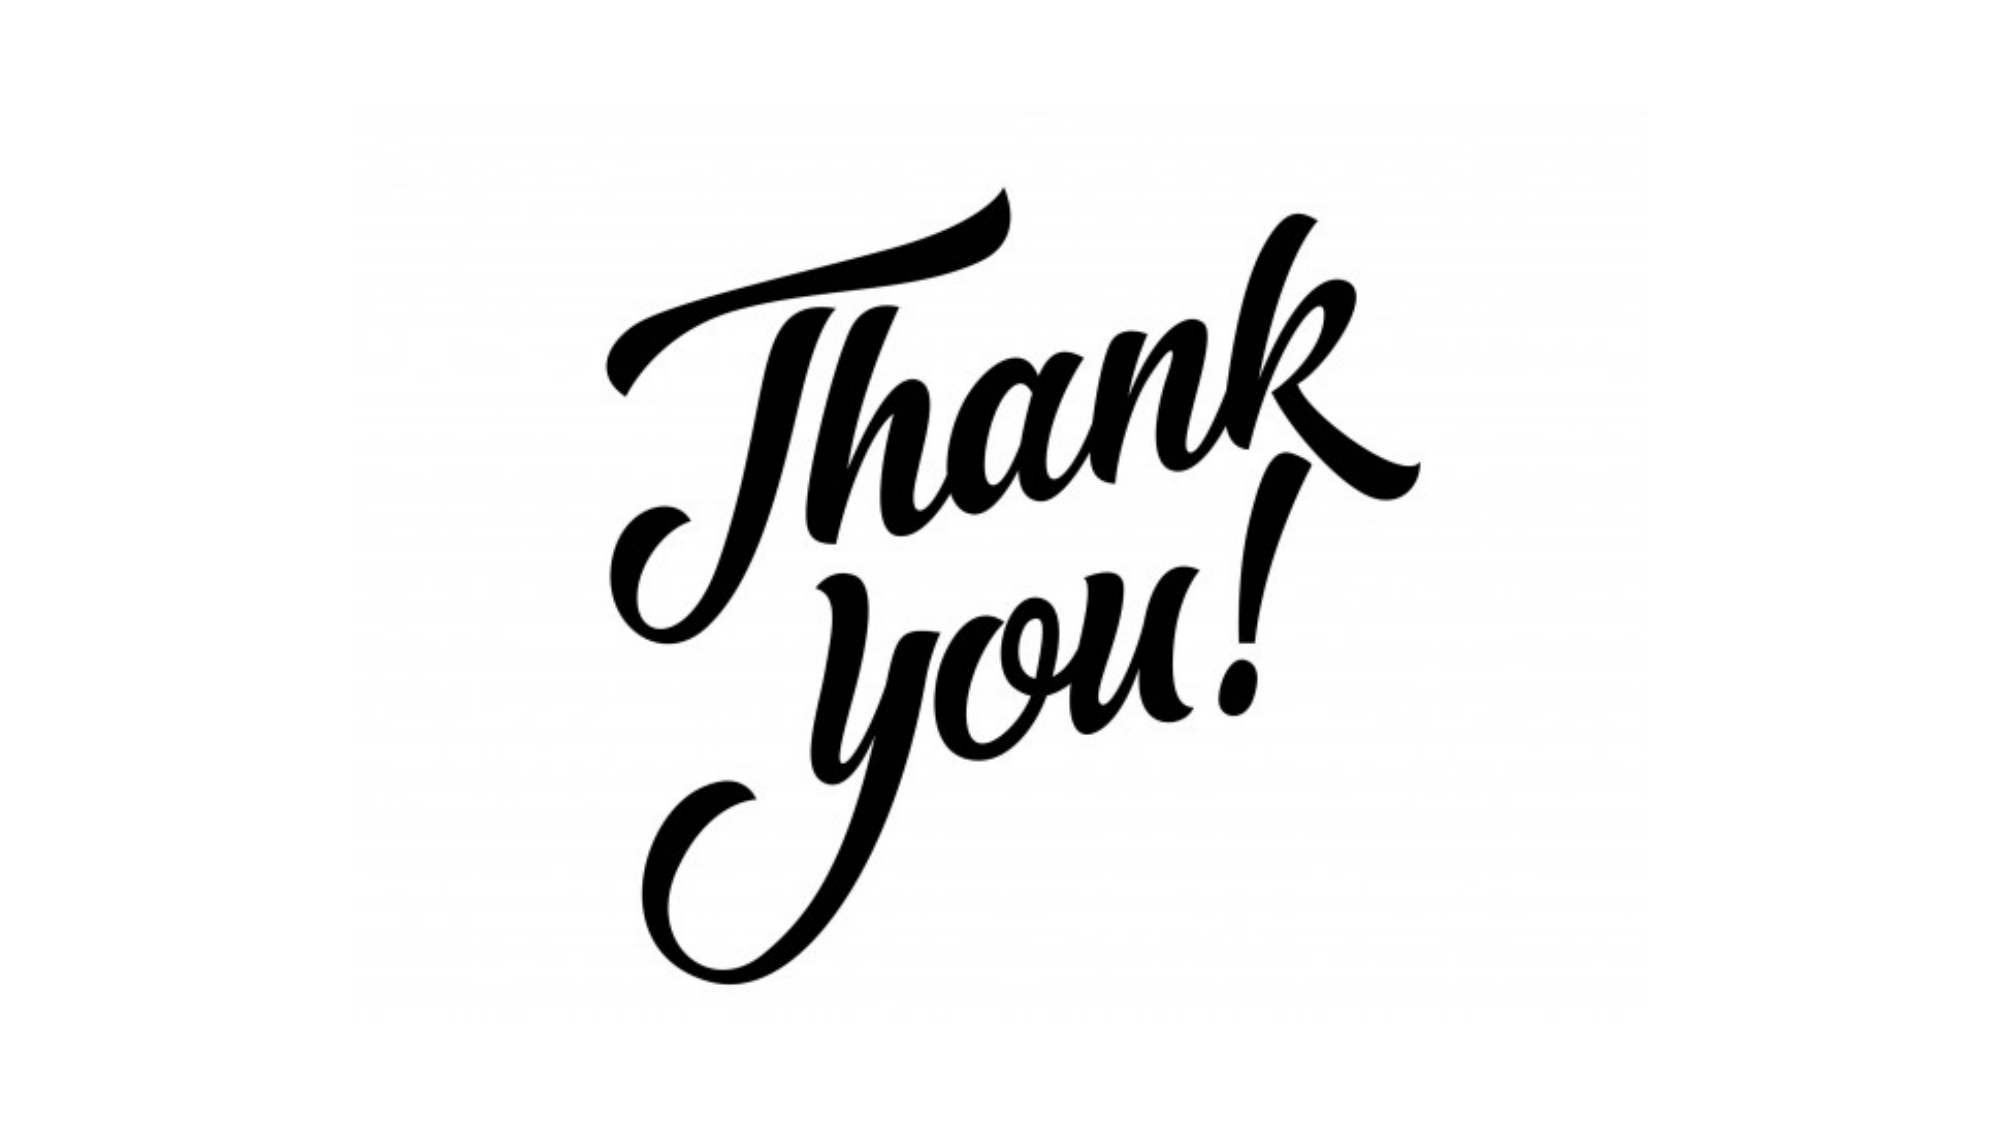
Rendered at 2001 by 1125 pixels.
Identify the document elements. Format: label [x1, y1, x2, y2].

list [354, 105, 1646, 1020]
